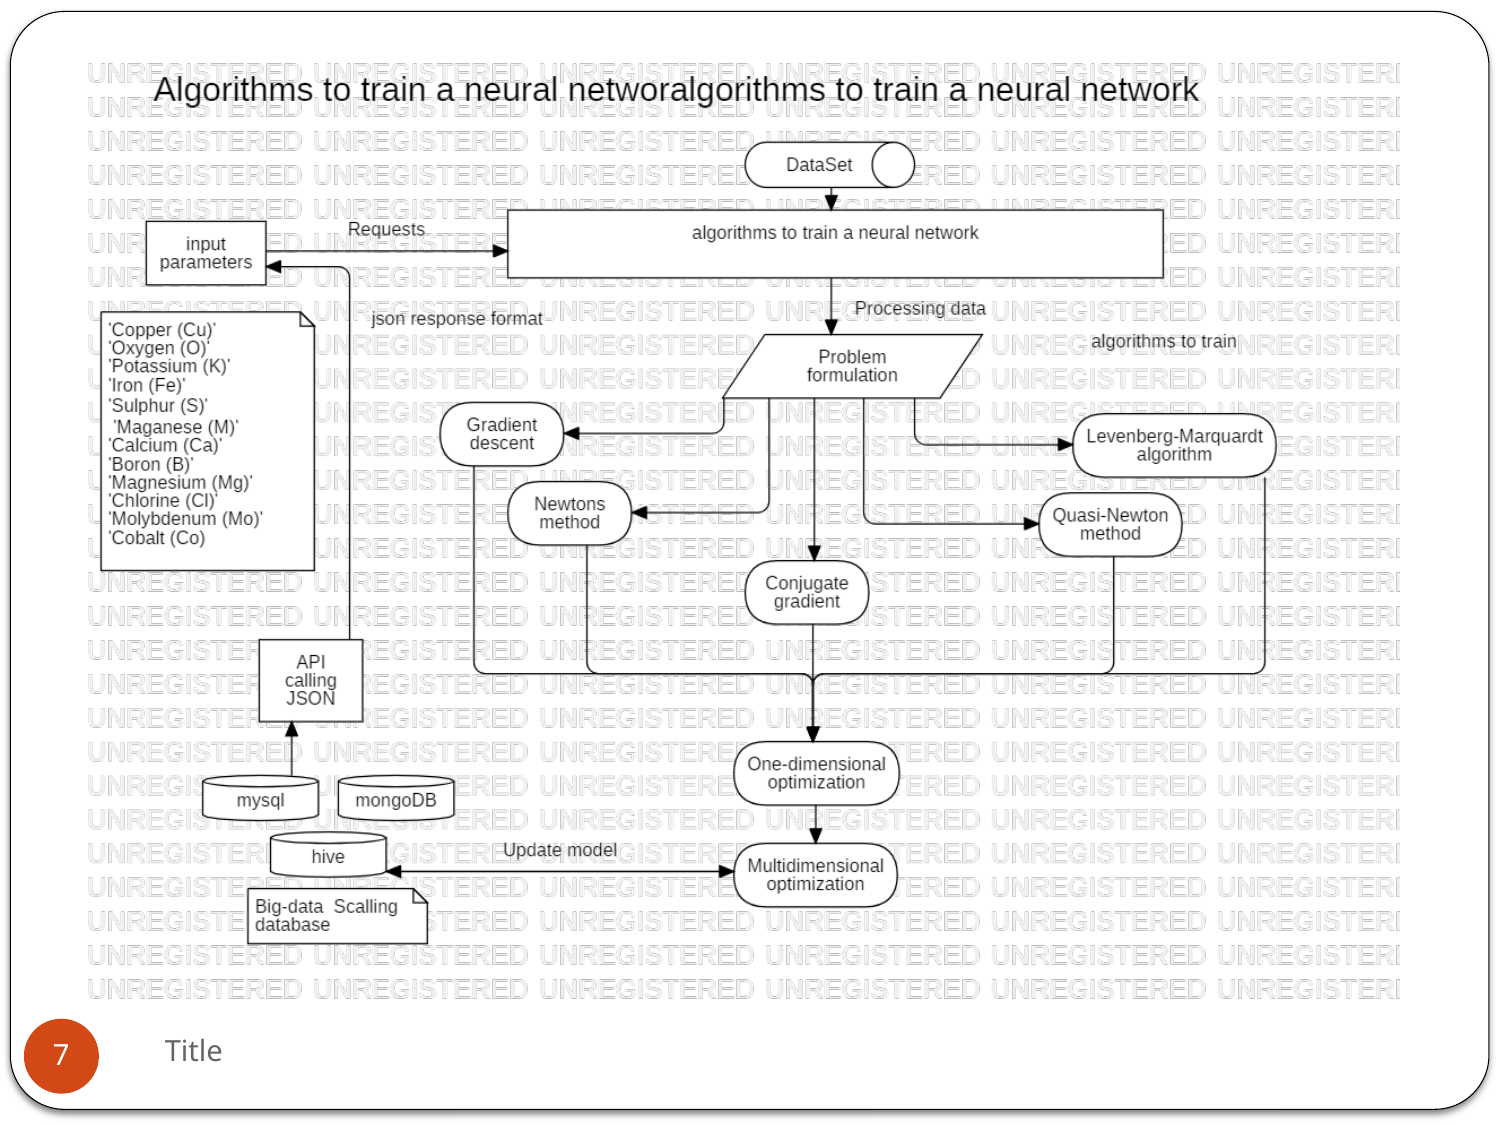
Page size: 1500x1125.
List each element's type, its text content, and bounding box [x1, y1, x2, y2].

footer Title [150, 1012, 800, 1088]
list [87, 49, 1401, 1002]
slide_number 7 [23, 1018, 99, 1094]
